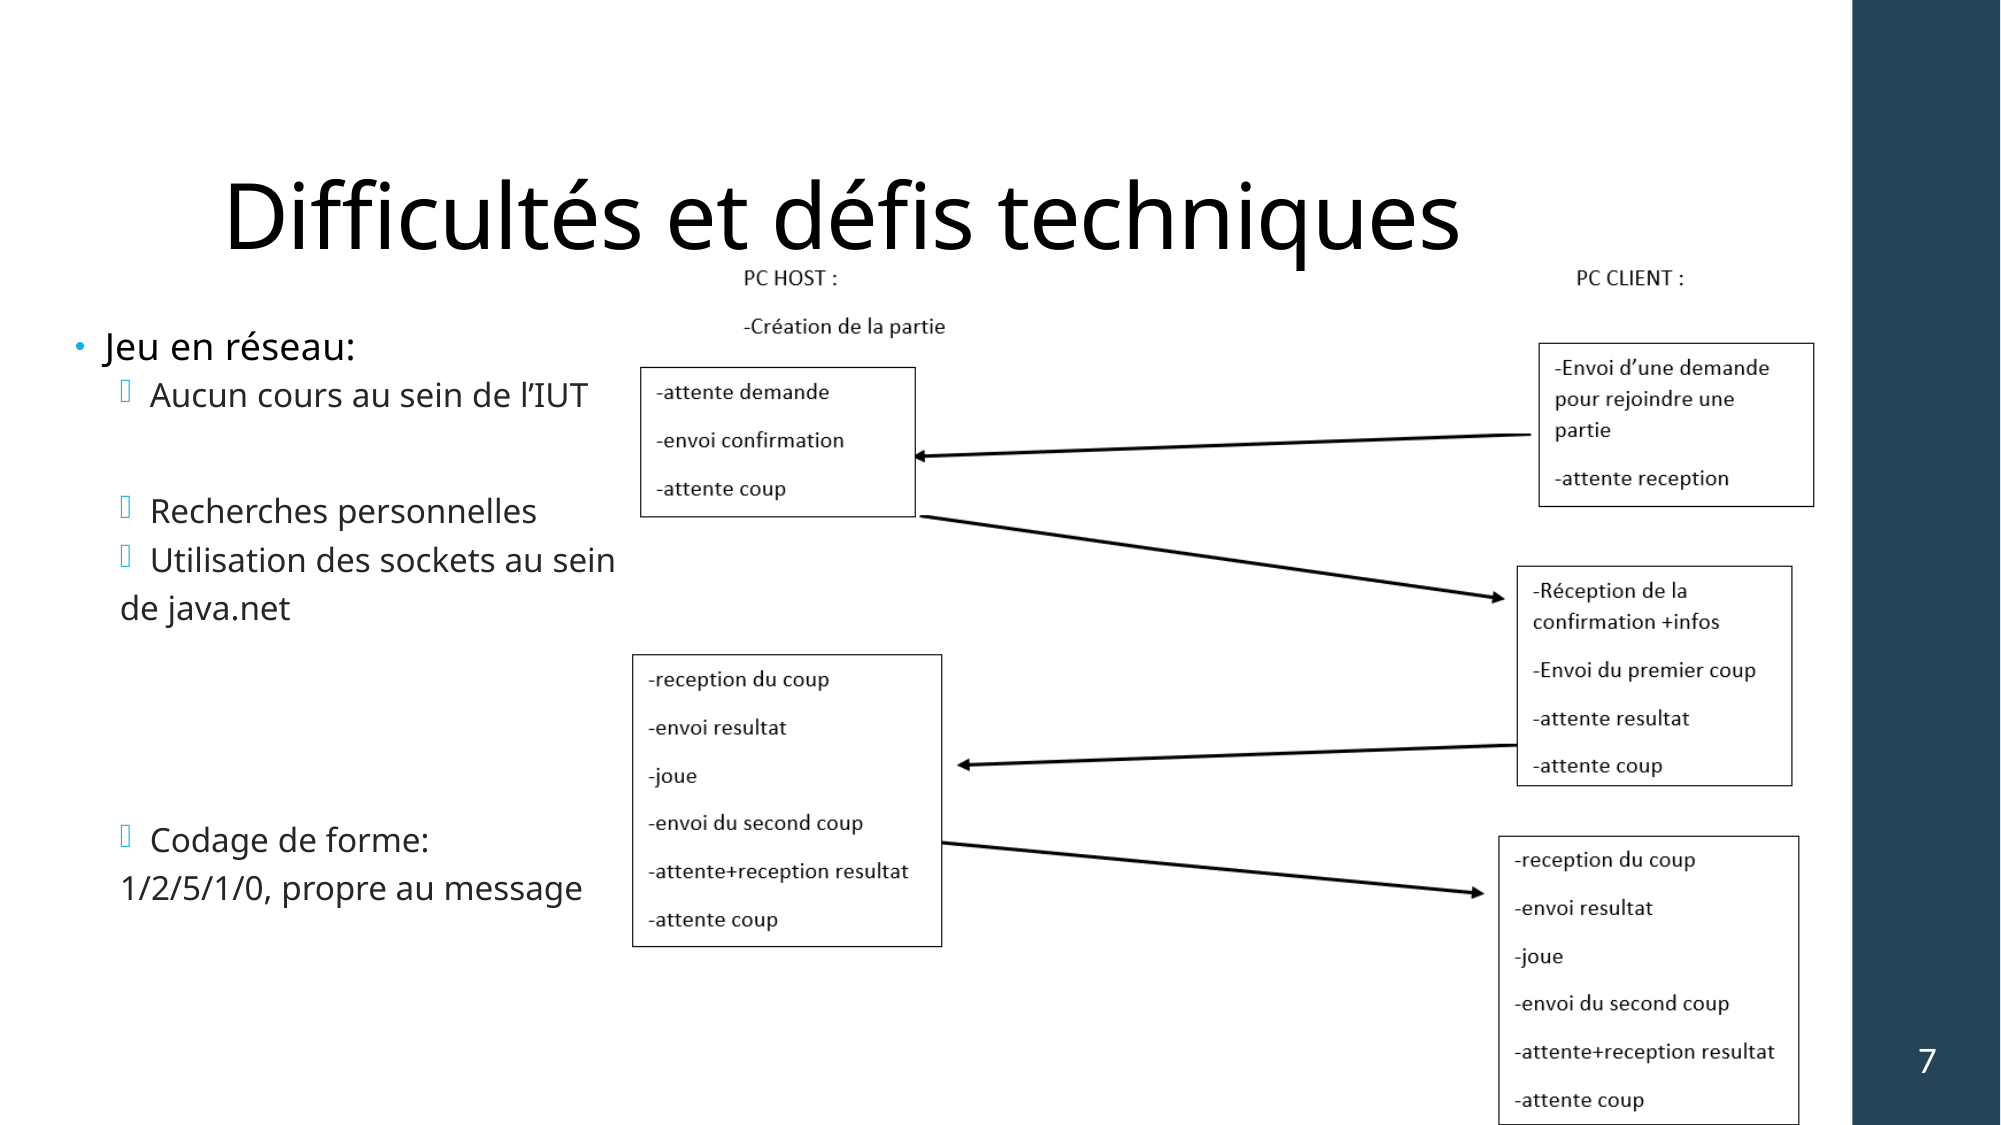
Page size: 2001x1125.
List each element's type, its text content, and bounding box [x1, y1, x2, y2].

text_box 7 [1852, 1012, 2000, 1110]
picture [629, 250, 1825, 1125]
title Difficultés et défis techniques [206, 60, 1797, 278]
list Jeu en réseau: Aucun cours au sein de l’IUT Recherches personnelles Utilisation des sockets au sein de java.net Codage de forme: 1/2/5/1/0, propre au message [59, 318, 629, 1033]
